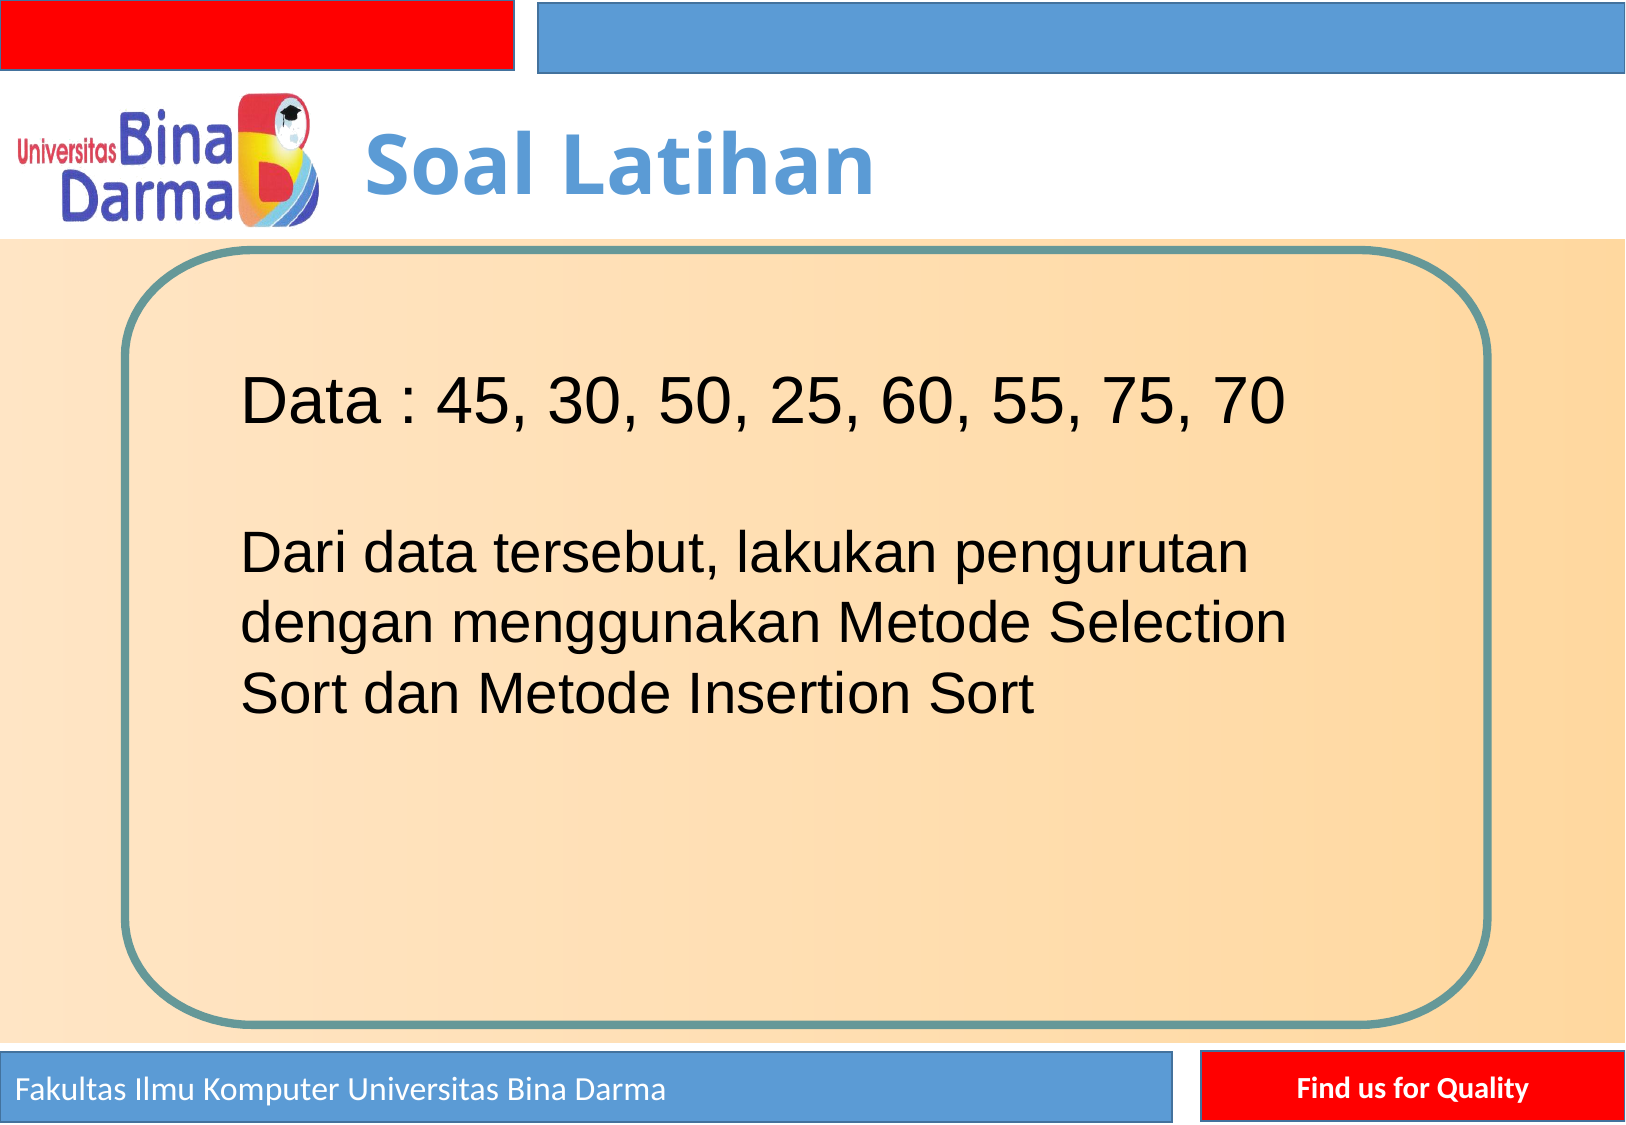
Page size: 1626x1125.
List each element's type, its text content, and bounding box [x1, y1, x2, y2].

text_box Soal Latihan [362, 124, 1100, 225]
picture [14, 89, 320, 231]
text_box Data : 45, 30, 50, 25, 60, 55, 75, 70 Dari data tersebut, lakukan pengurutan dengan menggunakan Metode Selection Sort dan Metode Insertion Sort [238, 366, 1300, 438]
text_box [124, 249, 1488, 1025]
text_box [338, 462, 1071, 725]
